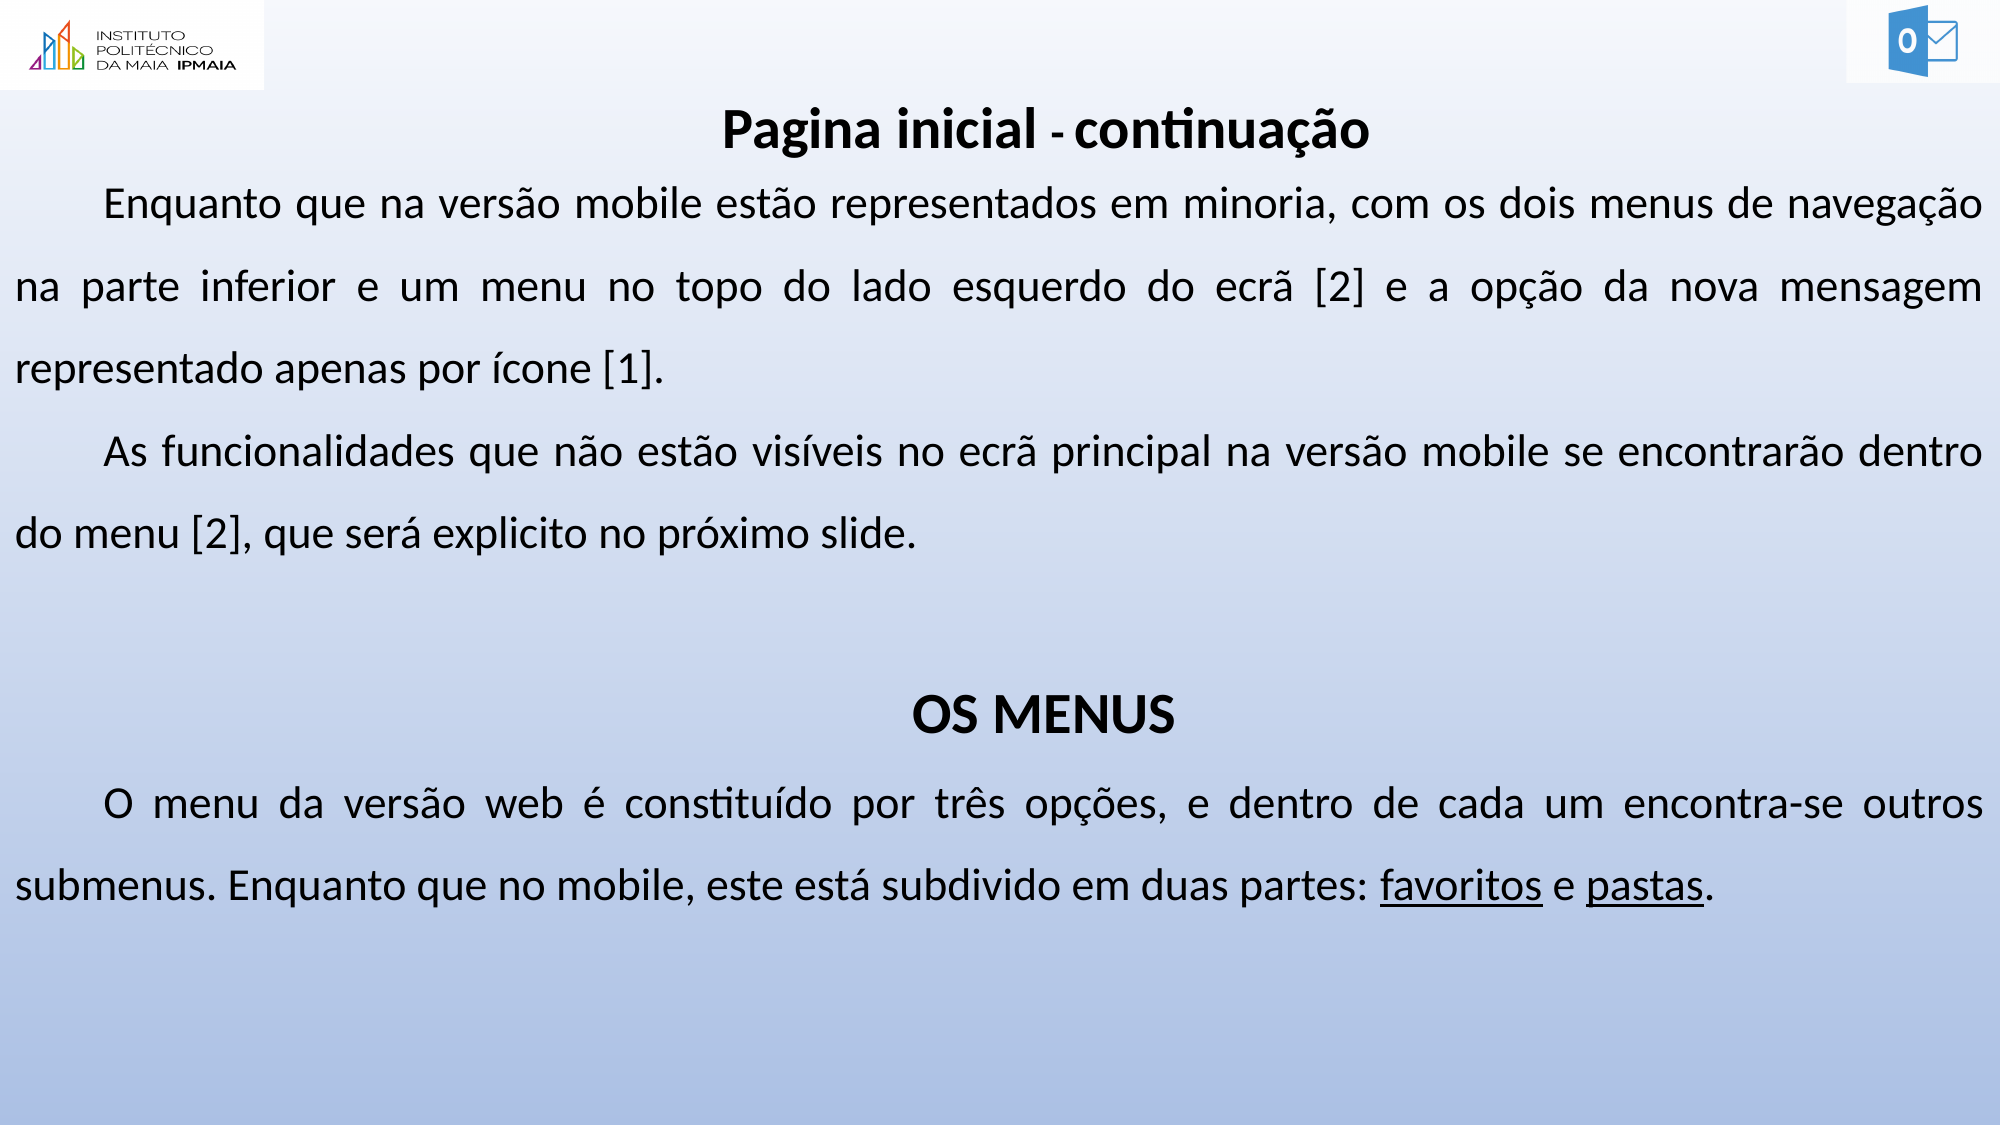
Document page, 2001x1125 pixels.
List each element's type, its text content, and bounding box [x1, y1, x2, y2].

text_box Pagina inicial - continuação [577, 82, 1515, 168]
picture [0, 0, 265, 83]
text_box [1846, 0, 2000, 35]
text_box Enquanto que na versão mobile estão representados em minoria, com os dois menus de navegação na parte inferior e um menu no topo do lado esquerdo do ecrã [2] e a opção da nova mensagem representado apenas por ícone [1]. As funcionalidades que não estão visíveis no ecrã principal na versão mobile se encontrarão dentro do menu [2], que será explicito no próximo slide. OS MENUS O menu da versão web é constituído por três opções, e dentro de cada um encontra-se outros submenus. Enquanto que no mobile, este está subdivido em duas partes: favoritos e pastas. [0, 83, 2000, 1028]
